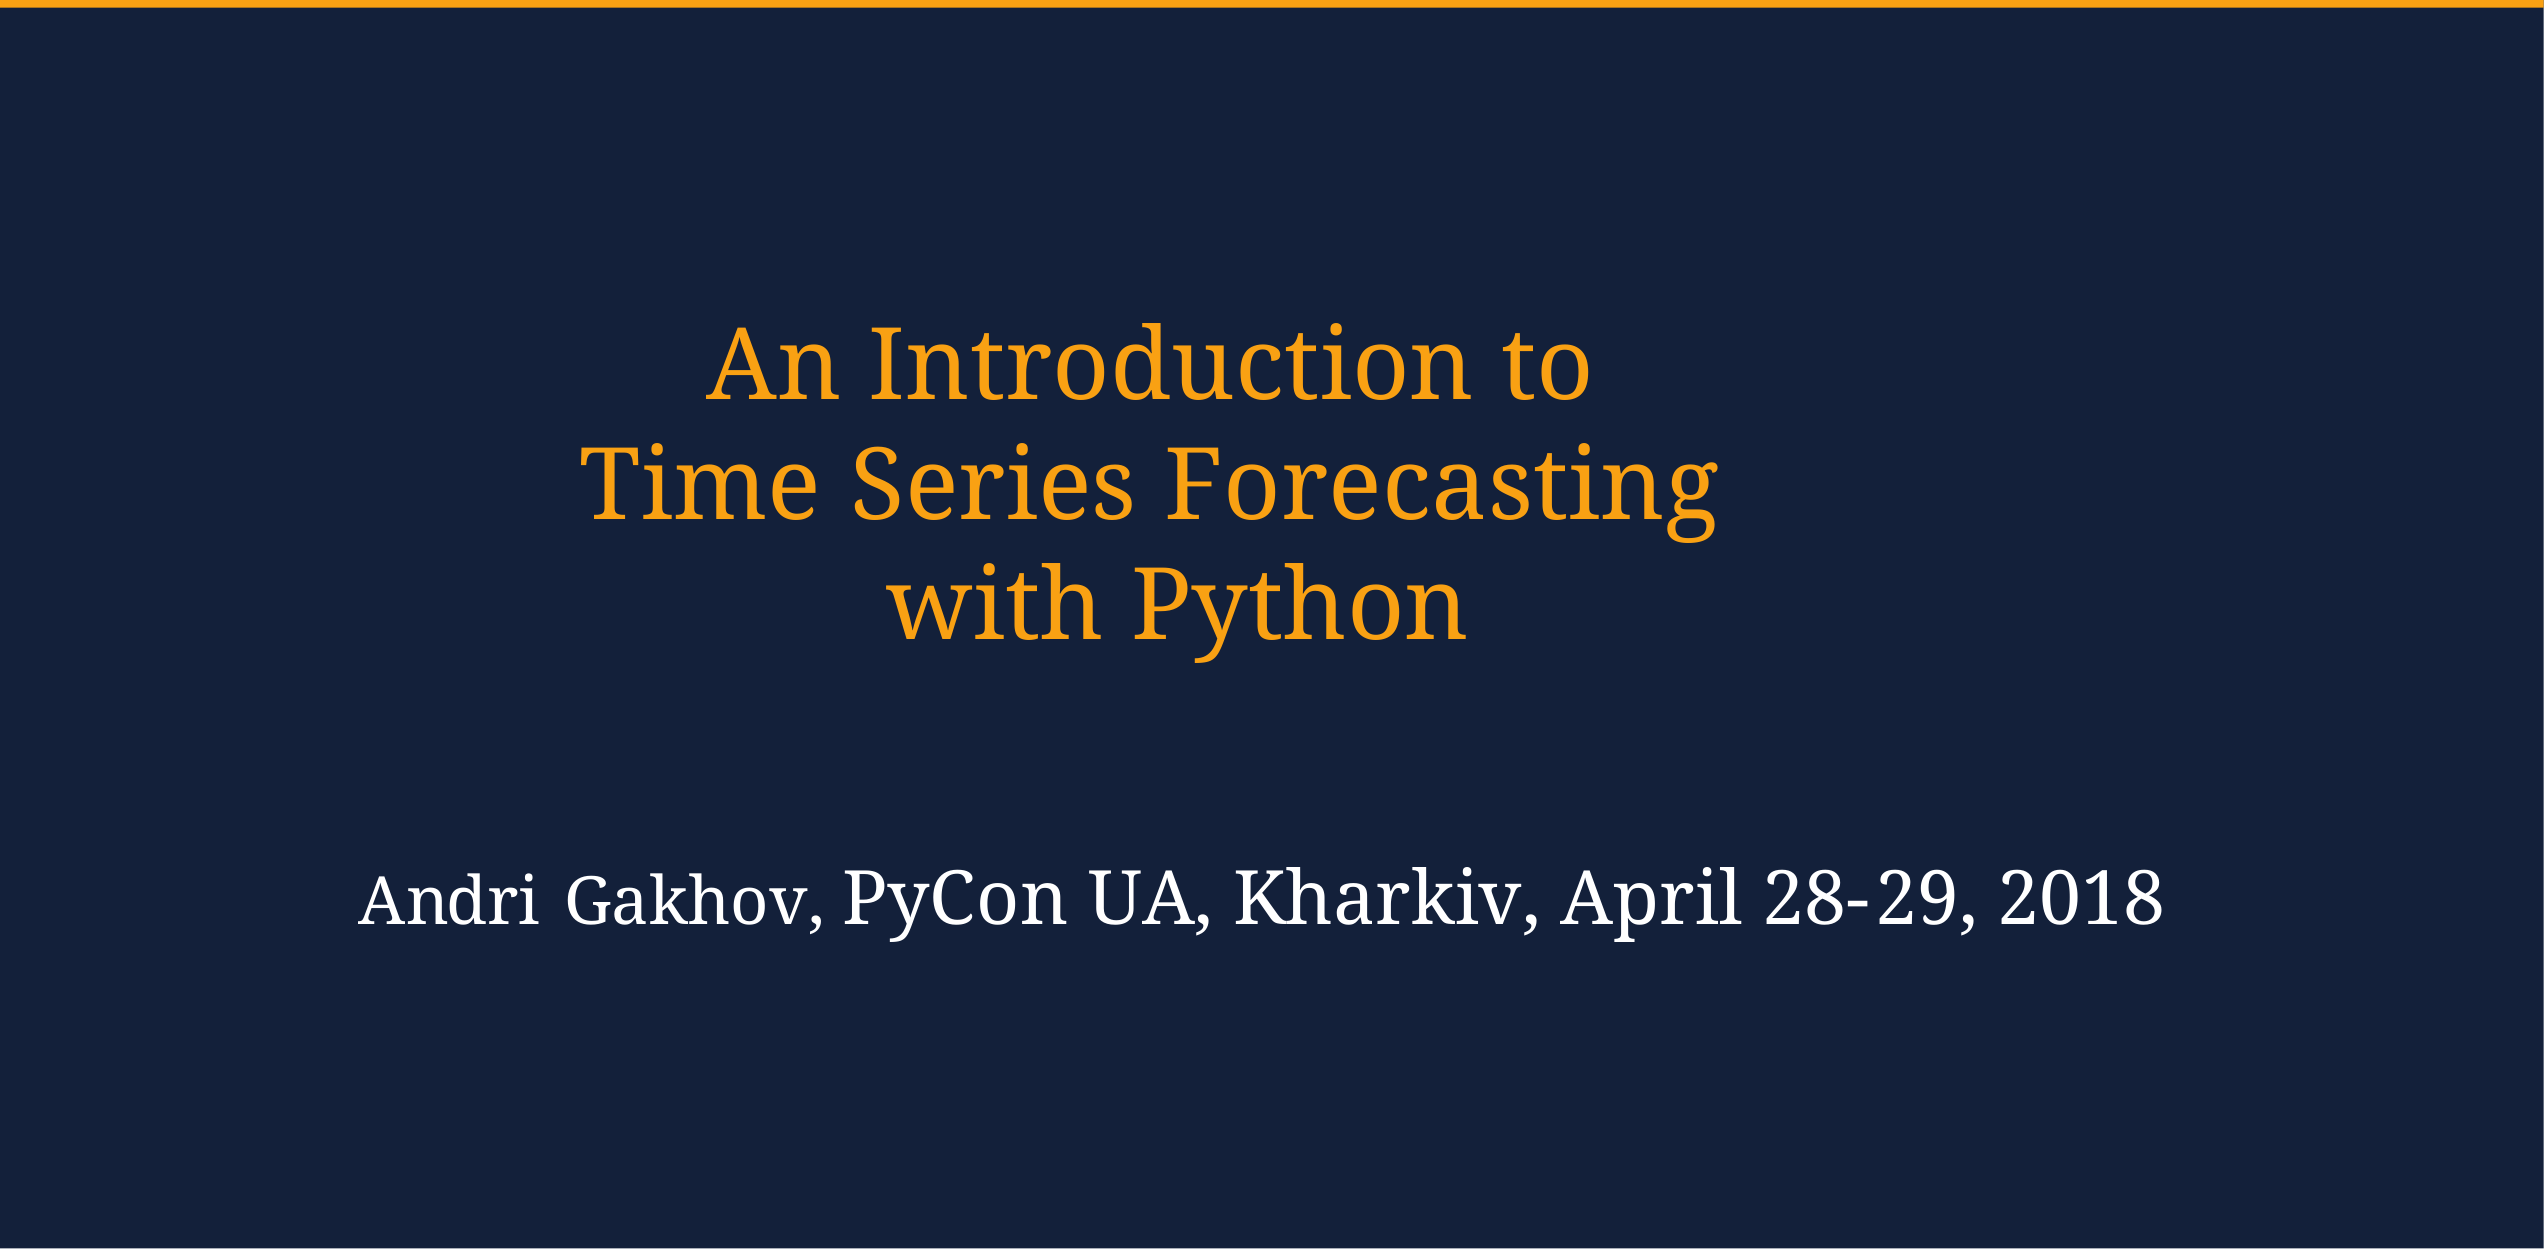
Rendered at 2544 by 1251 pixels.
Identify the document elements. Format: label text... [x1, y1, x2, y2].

title An Introduction to Time Series Forecasting with Python [396, 300, 1960, 664]
list Andri Gakhov, PyCon UA, Kharkiv, April 28-29, 2018 [96, 849, 2428, 1017]
